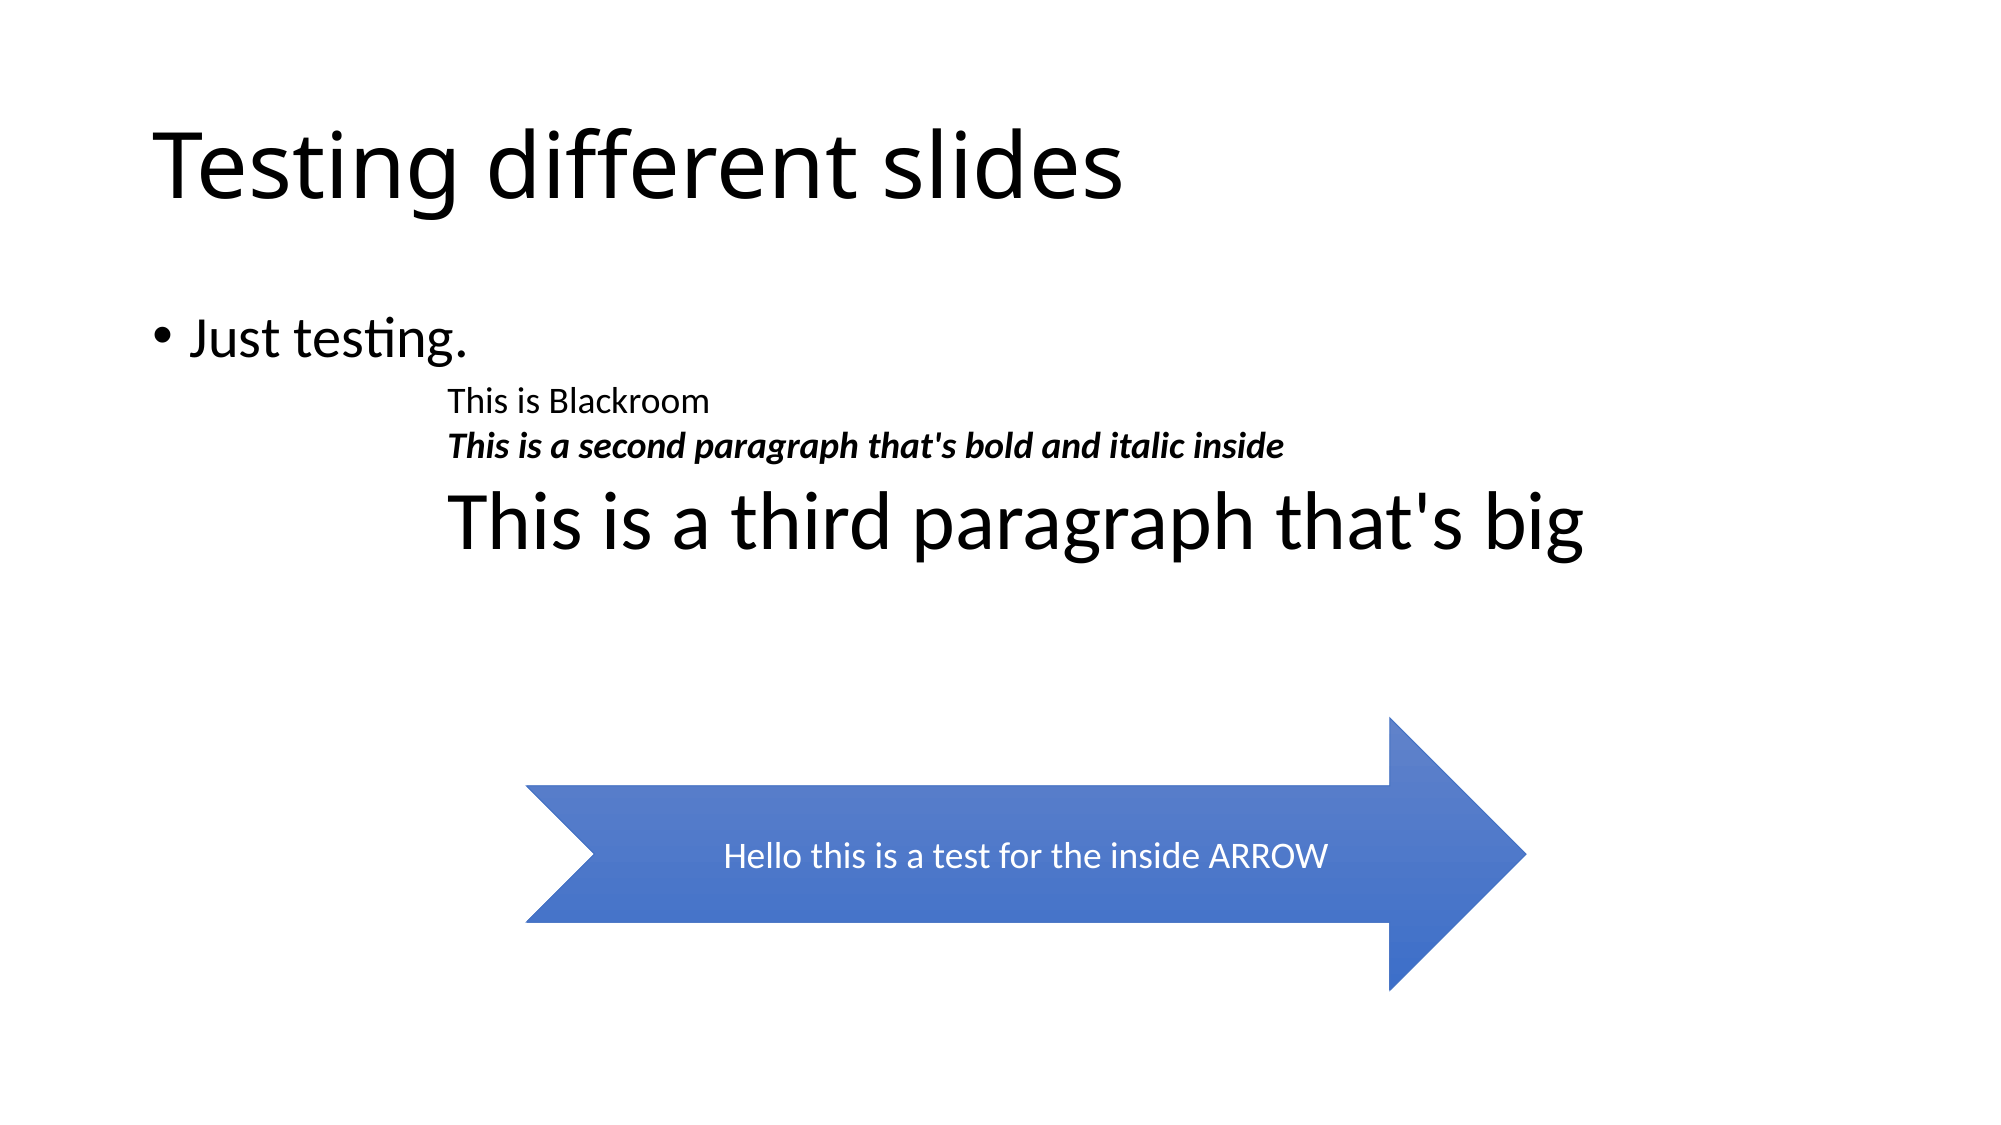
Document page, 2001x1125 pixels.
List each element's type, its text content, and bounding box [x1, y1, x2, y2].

list Just testing. [137, 299, 1863, 1014]
text_box Hello this is a test for the inside ARROW [525, 716, 1527, 992]
text_box This is Blackroom This is a second paragraph that's bold and italic inside This is a third paragraph that's big [432, 368, 1620, 574]
title Testing different slides [137, 59, 1863, 278]
